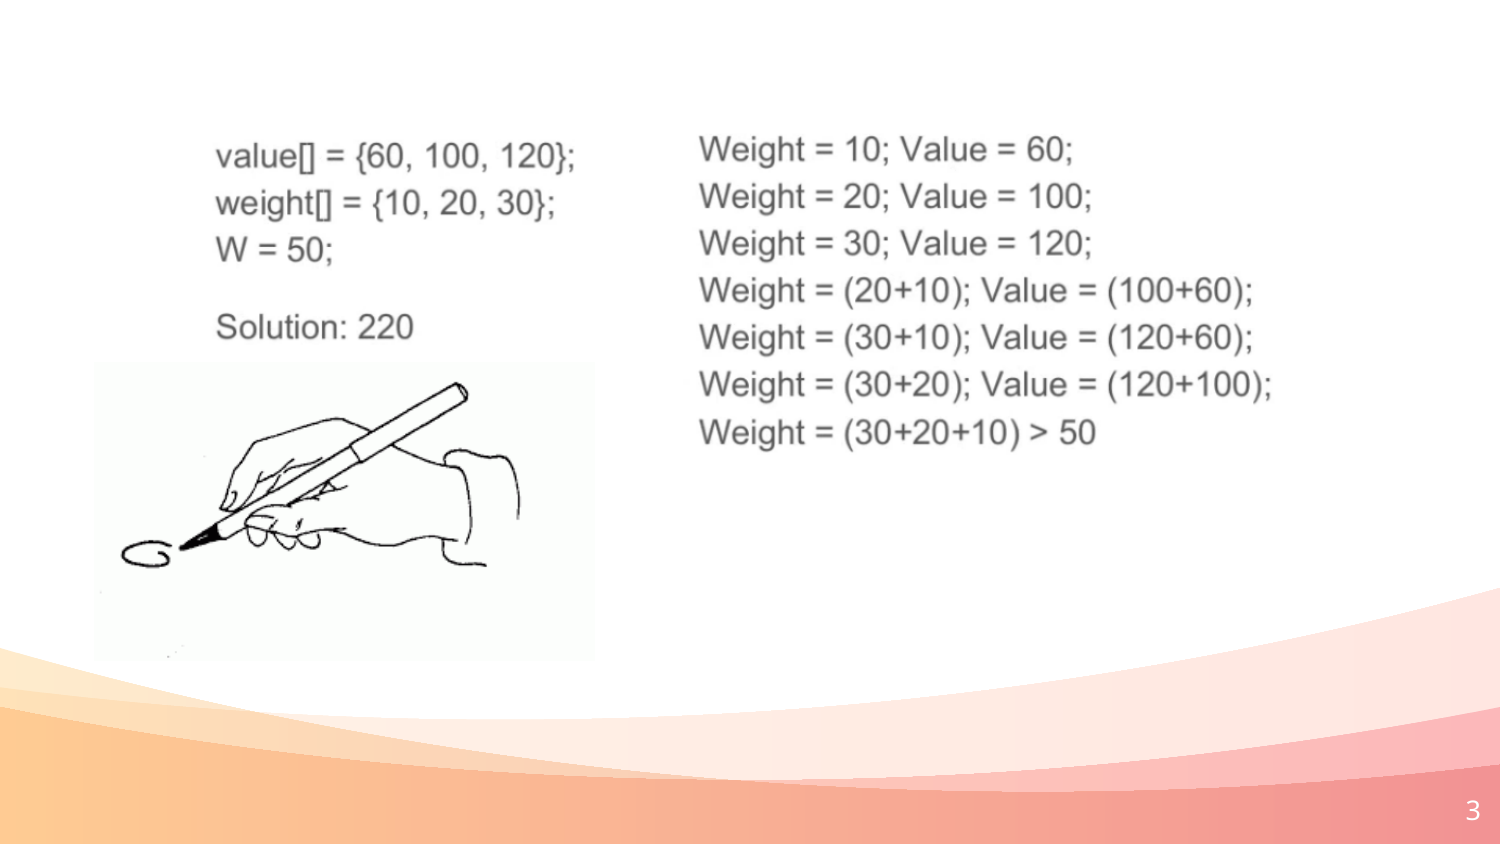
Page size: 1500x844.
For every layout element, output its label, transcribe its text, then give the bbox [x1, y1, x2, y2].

text_box [75, 427, 1408, 844]
picture [94, 93, 1278, 662]
slide_number 3 [1408, 779, 1482, 844]
